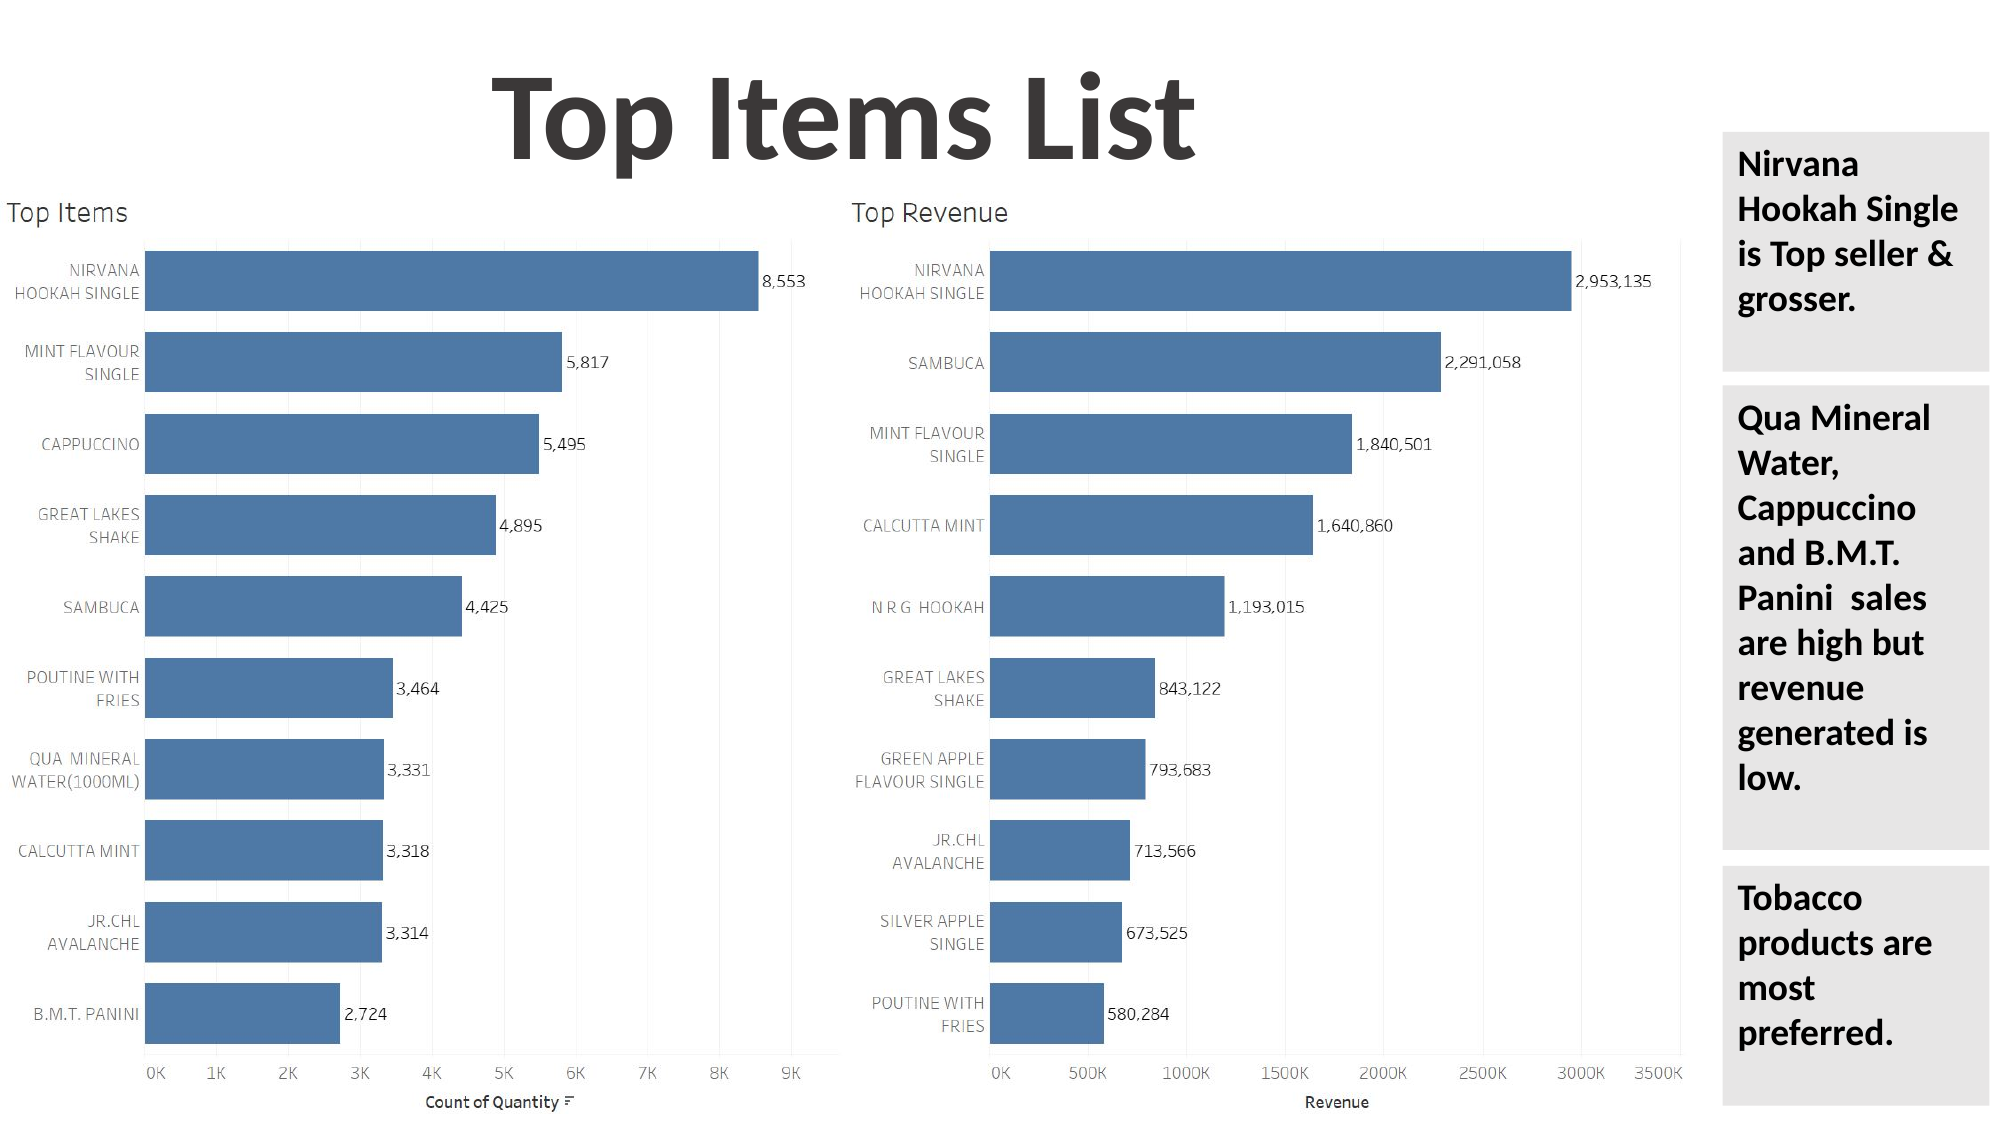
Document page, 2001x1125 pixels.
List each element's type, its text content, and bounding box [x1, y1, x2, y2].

picture [0, 193, 1690, 1114]
text_box Qua Mineral Water, Cappuccino and B.M.T. Panini sales are high but revenue generated is low. [1722, 385, 1990, 850]
text_box Nirvana Hookah Single is Top seller & grosser. [1722, 131, 1990, 372]
text_box Top Items List [257, 27, 1432, 192]
text_box Tobacco products are most preferred. [1722, 865, 1990, 1106]
